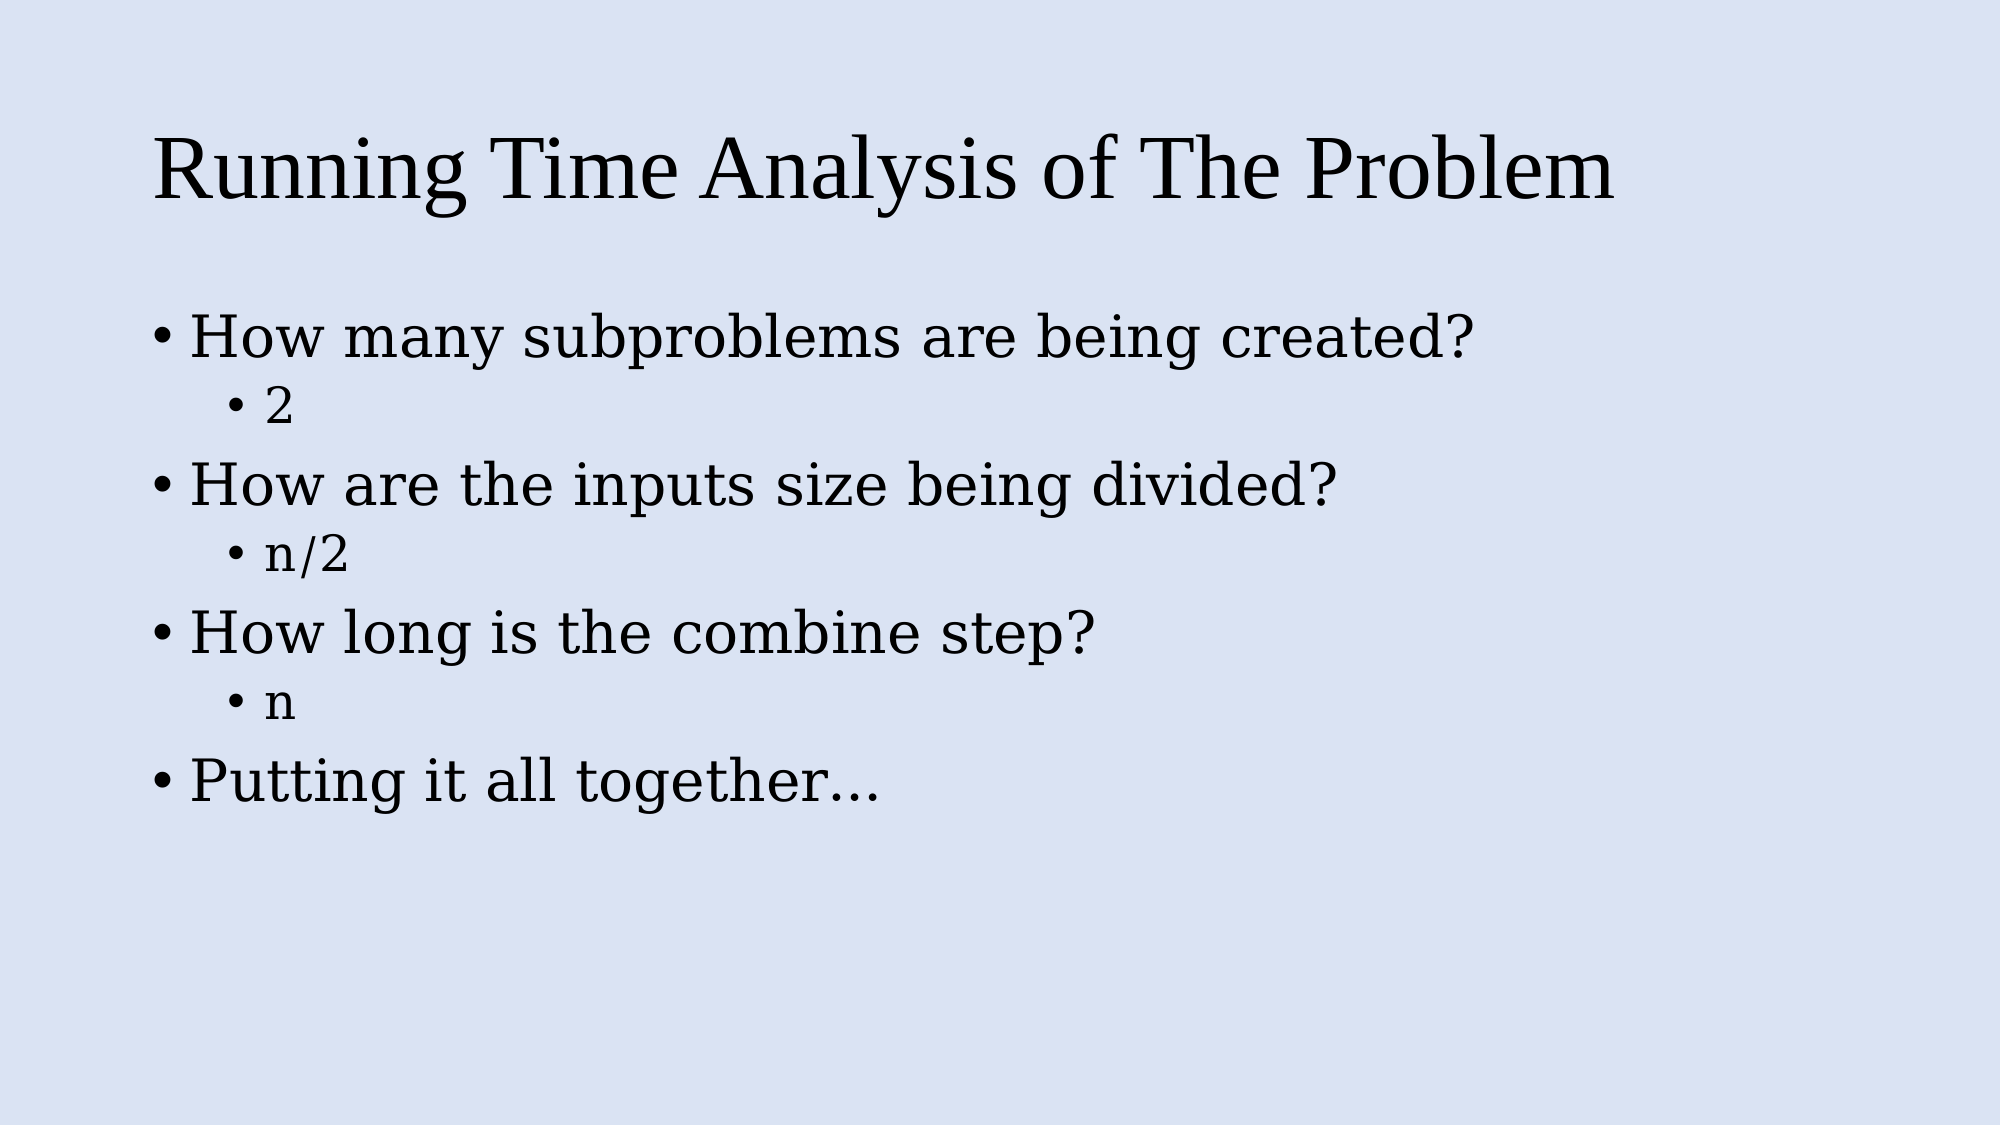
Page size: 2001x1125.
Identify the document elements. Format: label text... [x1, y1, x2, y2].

title Running Time Analysis of The Problem [137, 59, 1863, 278]
